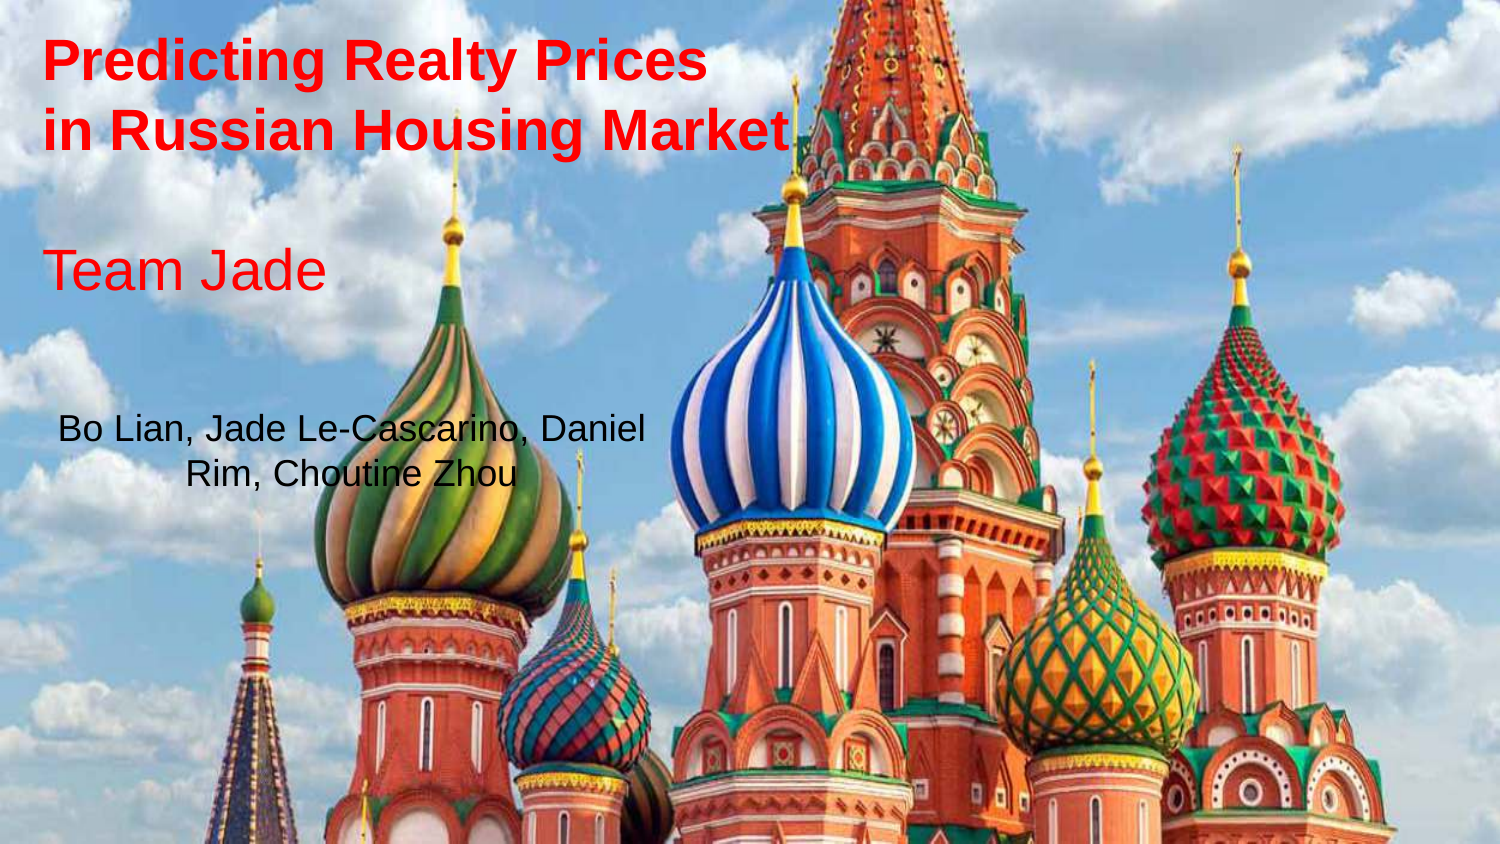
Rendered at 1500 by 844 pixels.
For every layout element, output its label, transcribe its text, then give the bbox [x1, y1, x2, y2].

picture [0, 0, 1500, 844]
title Predicting Realty Prices in Russian Housing Market Team Jade [27, 174, 1476, 317]
subtitle [694, 564, 1449, 695]
text_box Bo Lian, Jade Le-Cascarino, Daniel Rim, Choutine Zhou [10, 202, 694, 695]
